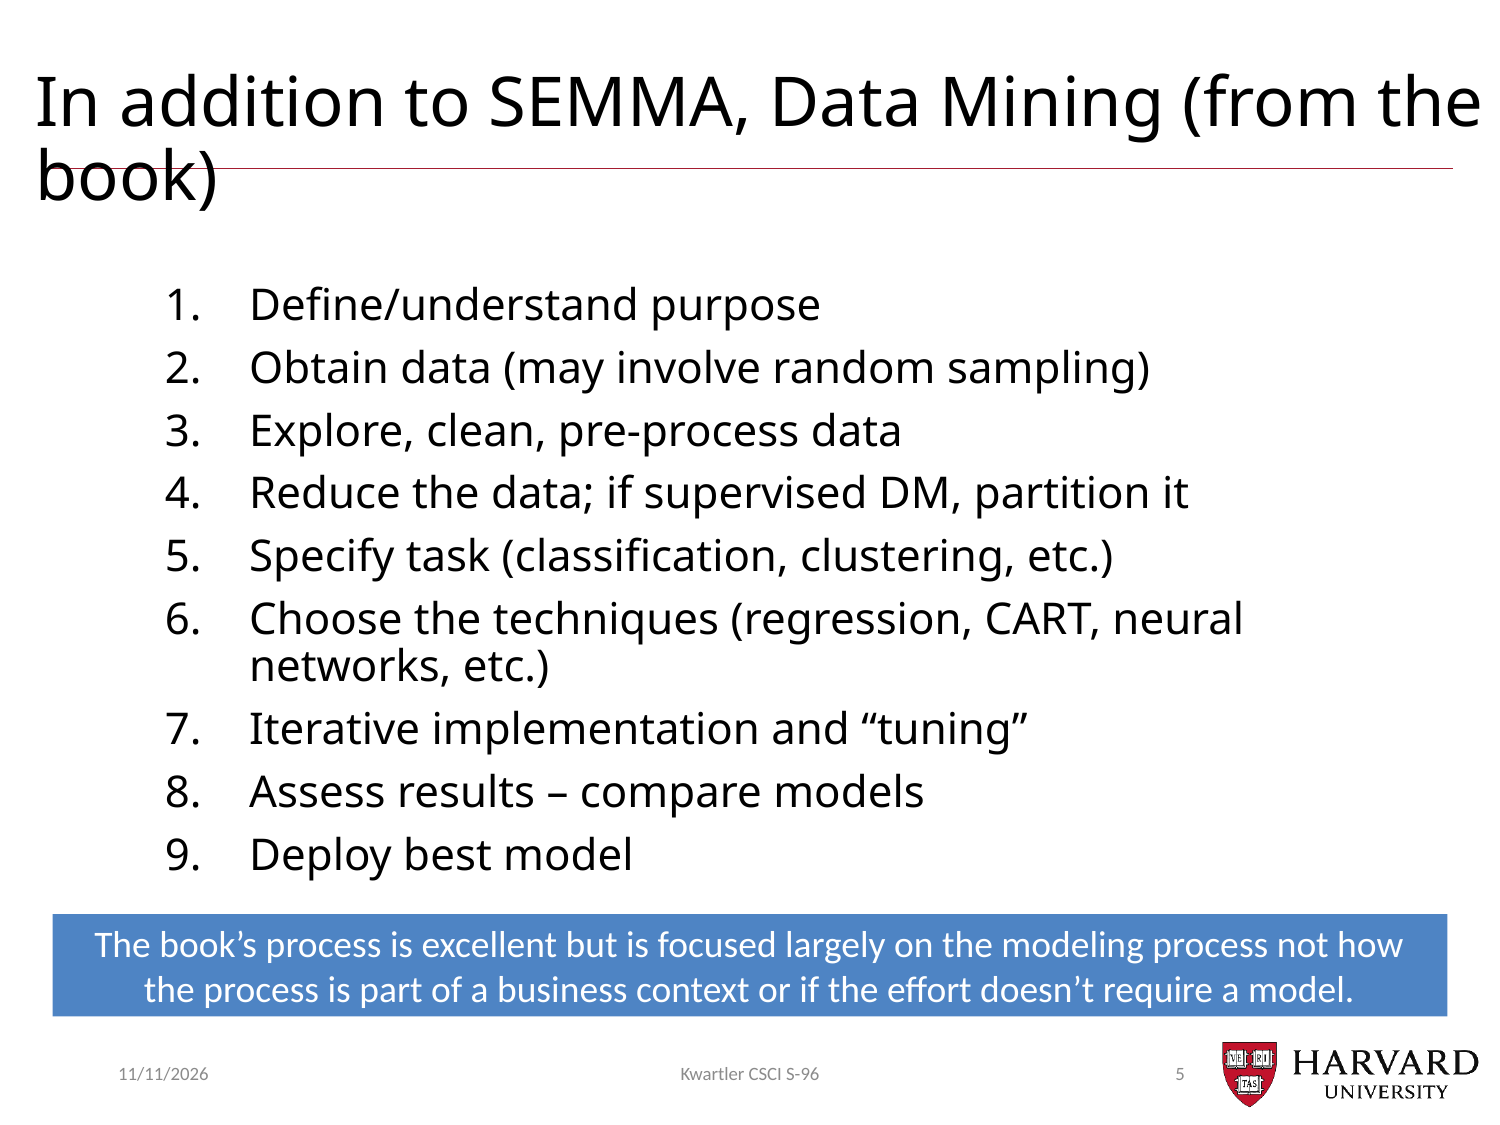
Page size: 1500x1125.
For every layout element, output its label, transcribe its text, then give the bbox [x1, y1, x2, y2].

text_box Define/understand purpose Obtain data (may involve random sampling) Explore, clean, pre-process data Reduce the data; if supervised DM, partition it Specify task (classification, clustering, etc.) Choose the techniques (regression, CART, neural networks, etc.) Iterative implementation and “tuning” Assess results – compare models Deploy best model [149, 275, 1425, 913]
title In addition to SEMMA, Data Mining (from the book) [21, 59, 1500, 157]
slide_number 5 [1059, 1042, 1200, 1103]
picture [1200, 1024, 1500, 1125]
text_box The book’s process is excellent but is focused largely on the modeling process not how the process is part of a business context or if the effort doesn’t require a model. [52, 913, 1448, 1017]
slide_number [103, 1042, 441, 1103]
footer Kwartler CSCI S-96 [496, 1042, 1004, 1103]
